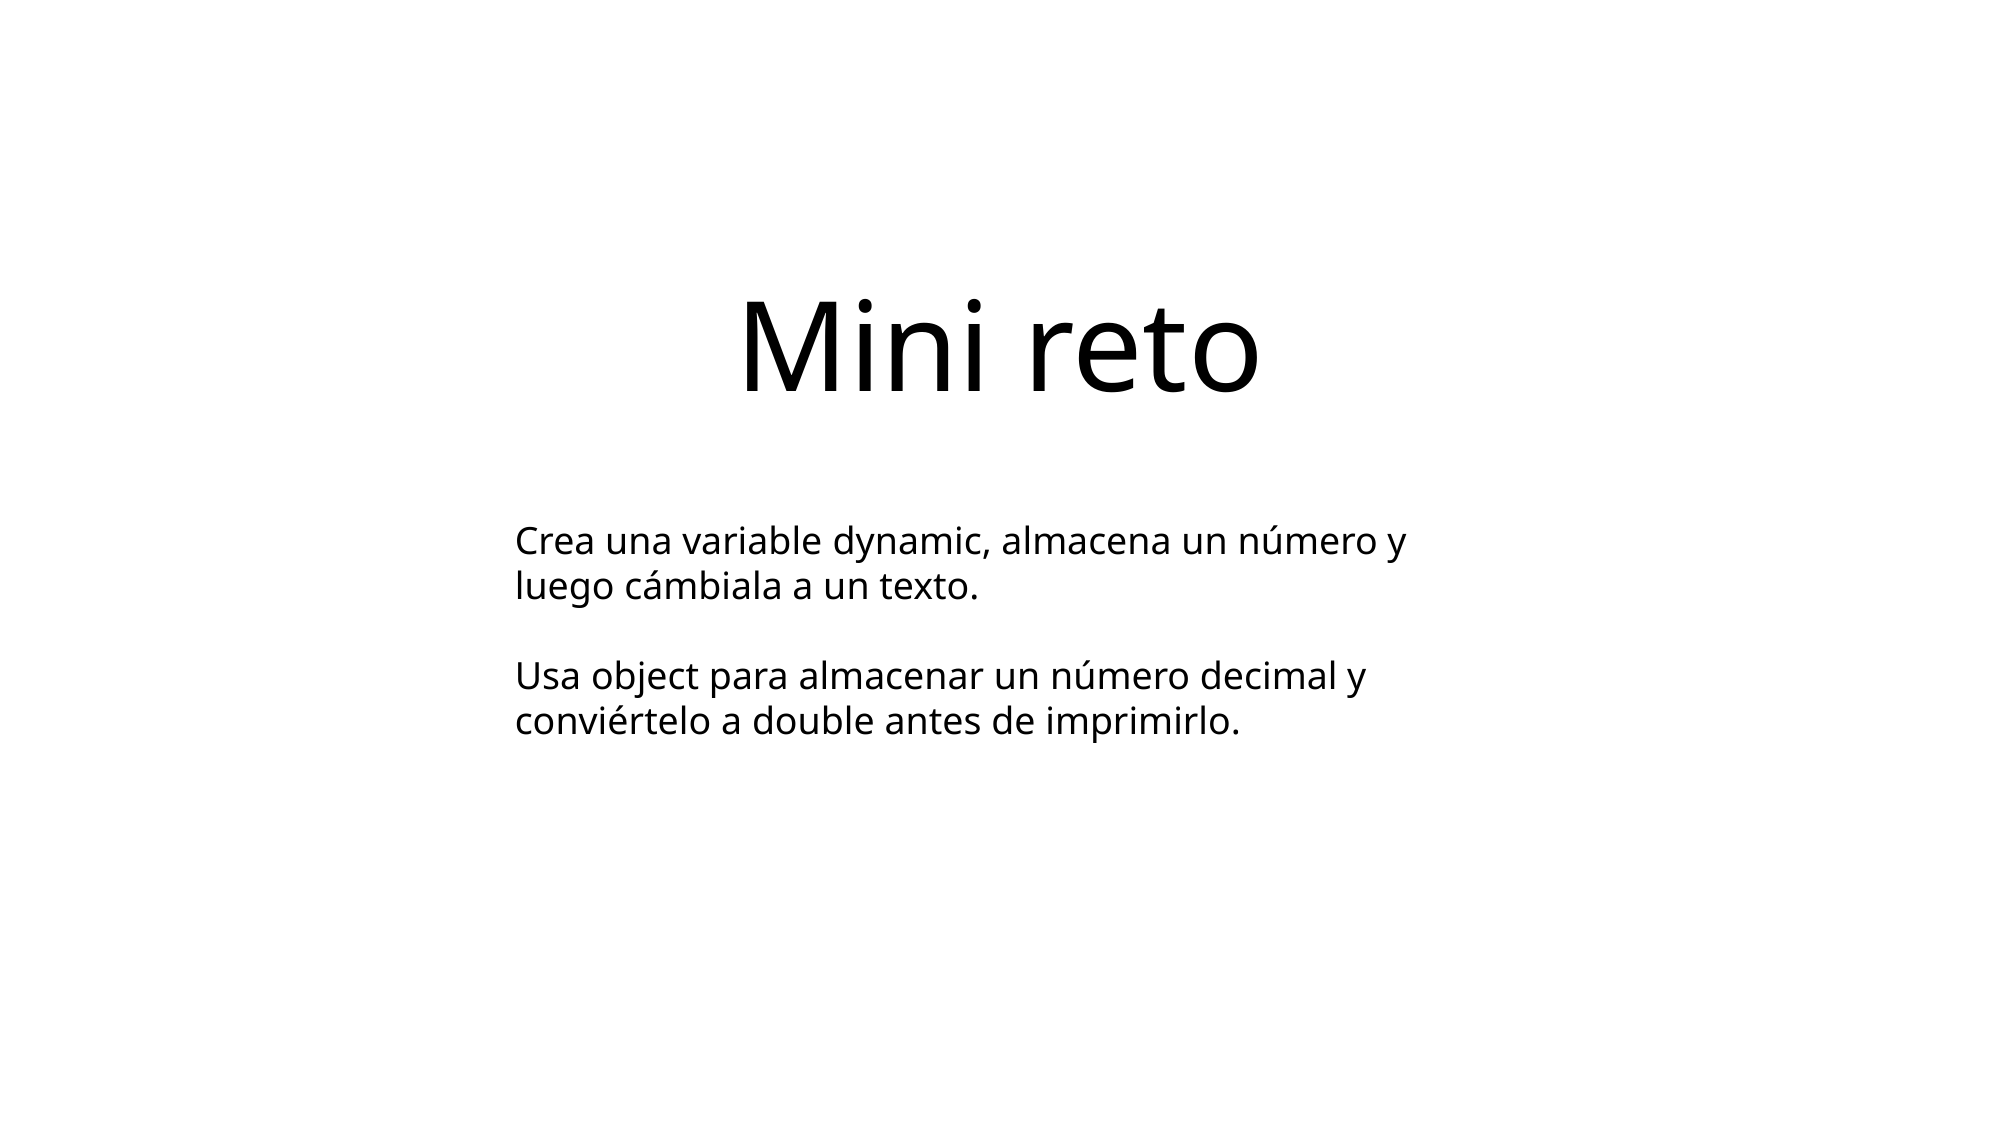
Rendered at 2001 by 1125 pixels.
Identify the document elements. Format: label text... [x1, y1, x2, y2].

text_box Crea una variable dynamic, almacena un número y luego cámbiala a un texto. Usa object para almacenar un número decimal y conviértelo a double antes de imprimirlo. [500, 509, 1501, 750]
title Mini reto [249, 184, 1750, 576]
